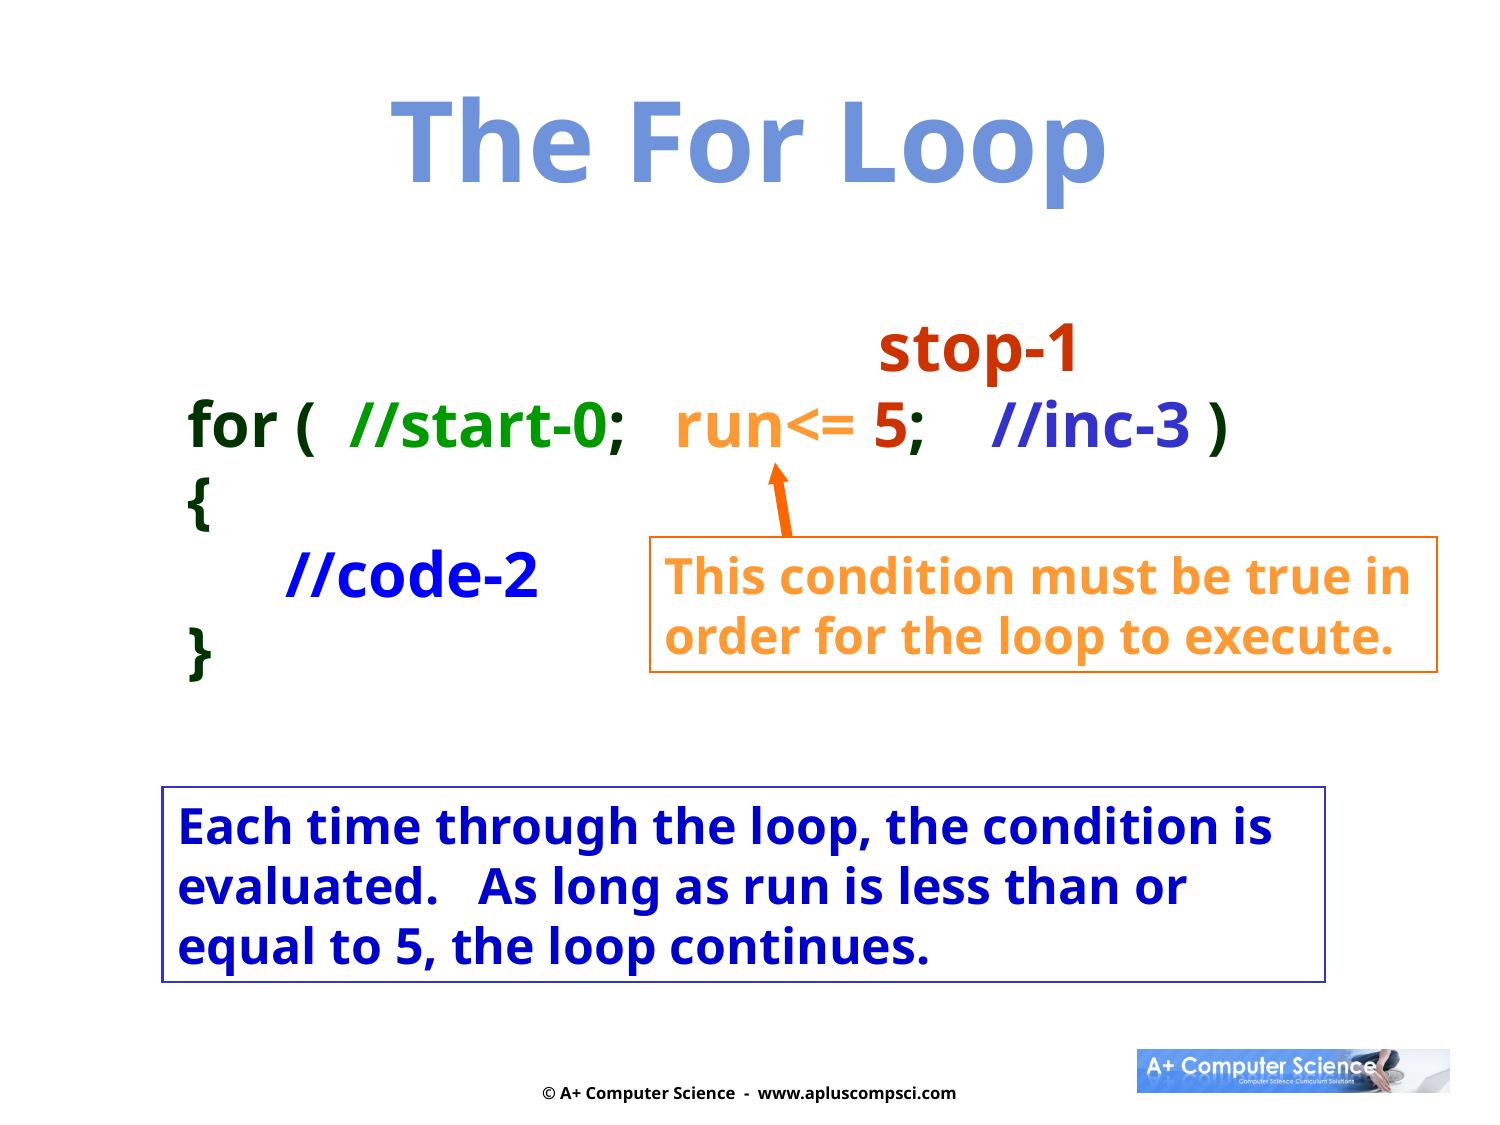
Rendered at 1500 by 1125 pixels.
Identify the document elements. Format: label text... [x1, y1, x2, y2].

text_box stop-1 for ( //start-0; run<= 5; //inc-3 ) { //code-2 } [172, 237, 1309, 767]
text_box The For Loop [0, 62, 1500, 213]
text_box This condition must be true in order for the loop to execute. [650, 537, 1438, 673]
footer © A+ Computer Science - www.apluscompsci.com [512, 1024, 988, 1101]
text_box Each time through the loop, the condition is evaluated. As long as run is less than or equal to 5, the loop continues. [162, 787, 1325, 983]
picture [1137, 1049, 1450, 1093]
text_box [772, 462, 788, 538]
